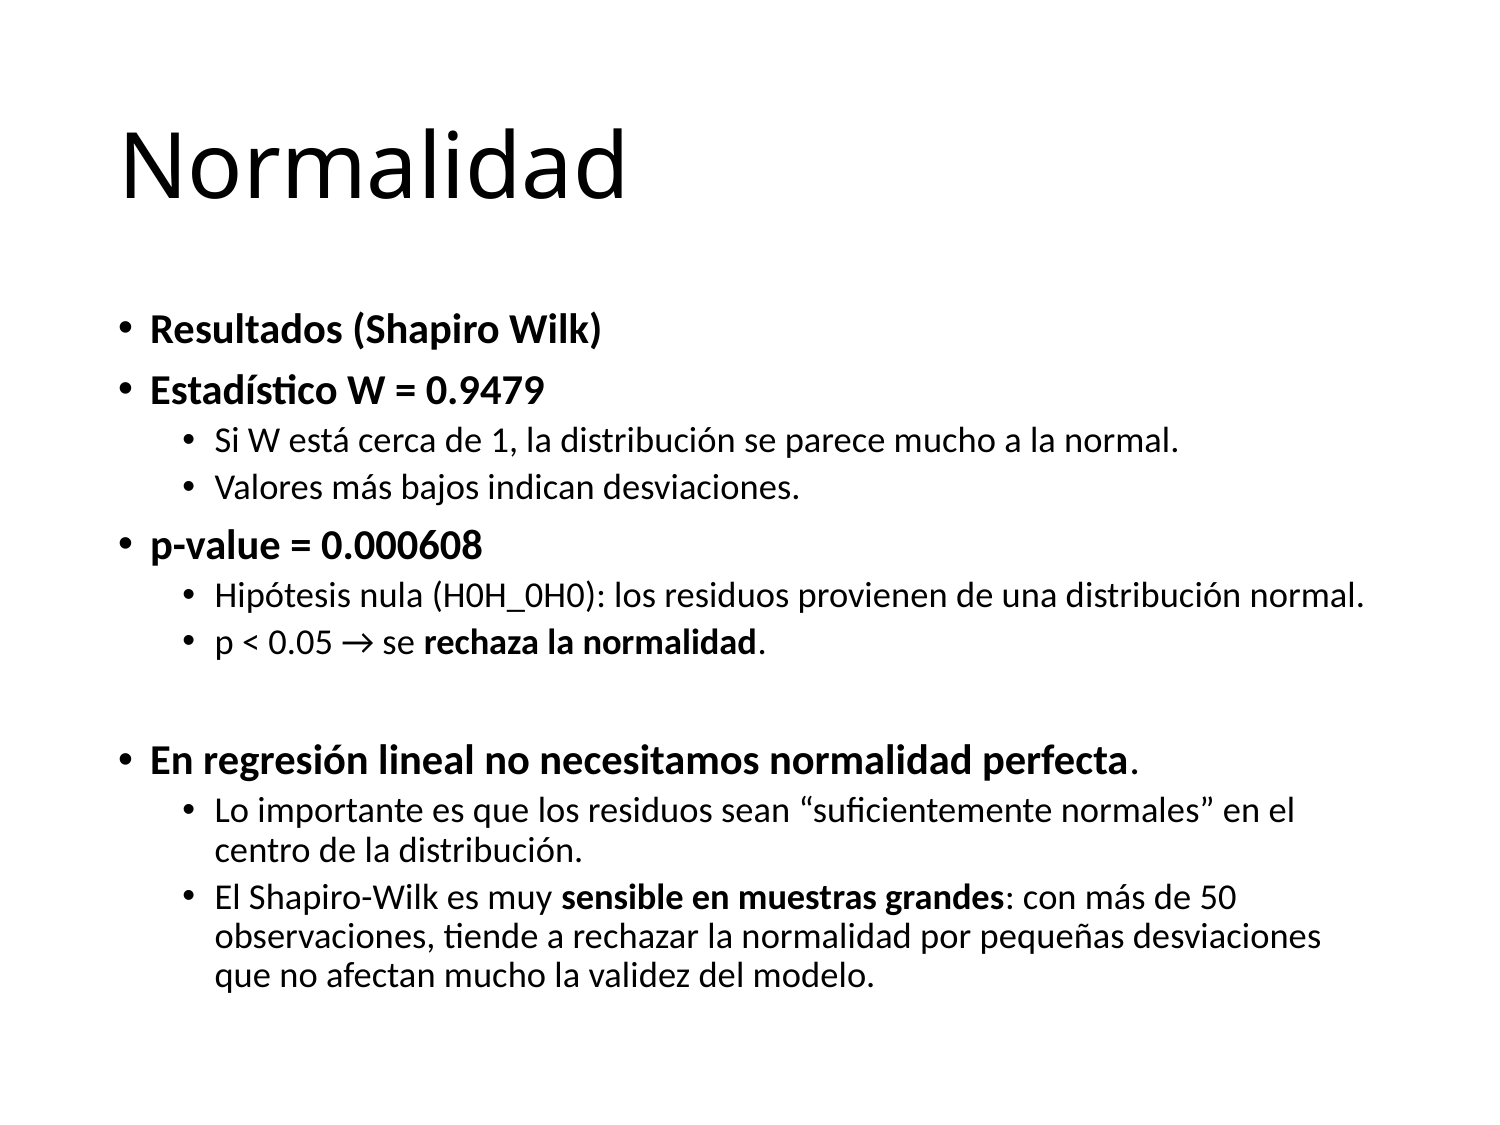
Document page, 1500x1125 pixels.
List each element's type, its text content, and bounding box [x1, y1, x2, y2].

list Resultados (Shapiro Wilk) Estadístico W = 0.9479 Si W está cerca de 1, la distribución se parece mucho a la normal. Valores más bajos indican desviaciones. p-value = 0.000608 Hipótesis nula (H0H_0H0​): los residuos provienen de una distribución normal. p < 0.05 → se rechaza la normalidad. En regresión lineal no necesitamos normalidad perfecta. Lo importante es que los residuos sean “suficientemente normales” en el centro de la distribución. El Shapiro-Wilk es muy sensible en muestras grandes: con más de 50 observaciones, tiende a rechazar la normalidad por pequeñas desviaciones que no afectan mucho la validez del modelo. [103, 299, 1397, 1014]
title Normalidad [103, 59, 1397, 278]
